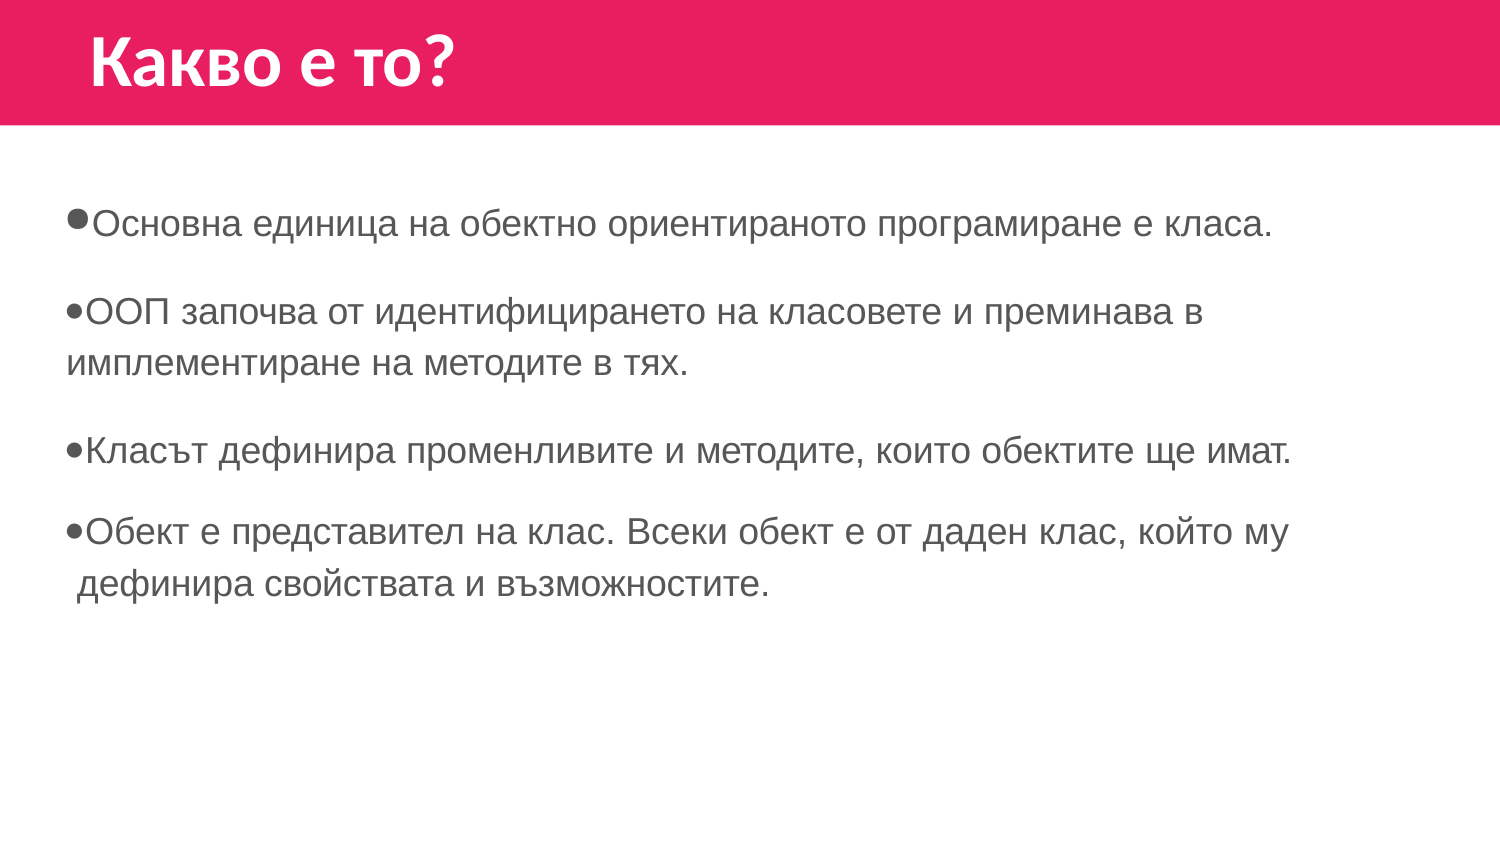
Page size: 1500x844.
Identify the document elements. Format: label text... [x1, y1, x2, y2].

text_box Основна единица на обектно ориентираното програмиране е класа. ООП започва от идентифицирането на класовете и преминава в имплементиране на методите в тях. Класът дефинира променливите и методите, които обектите ще имат. Обект е представител на клас. Всеки обект е от даден клас, който му дефинира свойствата и възможностите. [63, 196, 1307, 604]
text_box [0, 0, 1500, 126]
title Какво е то? [87, 8, 460, 152]
